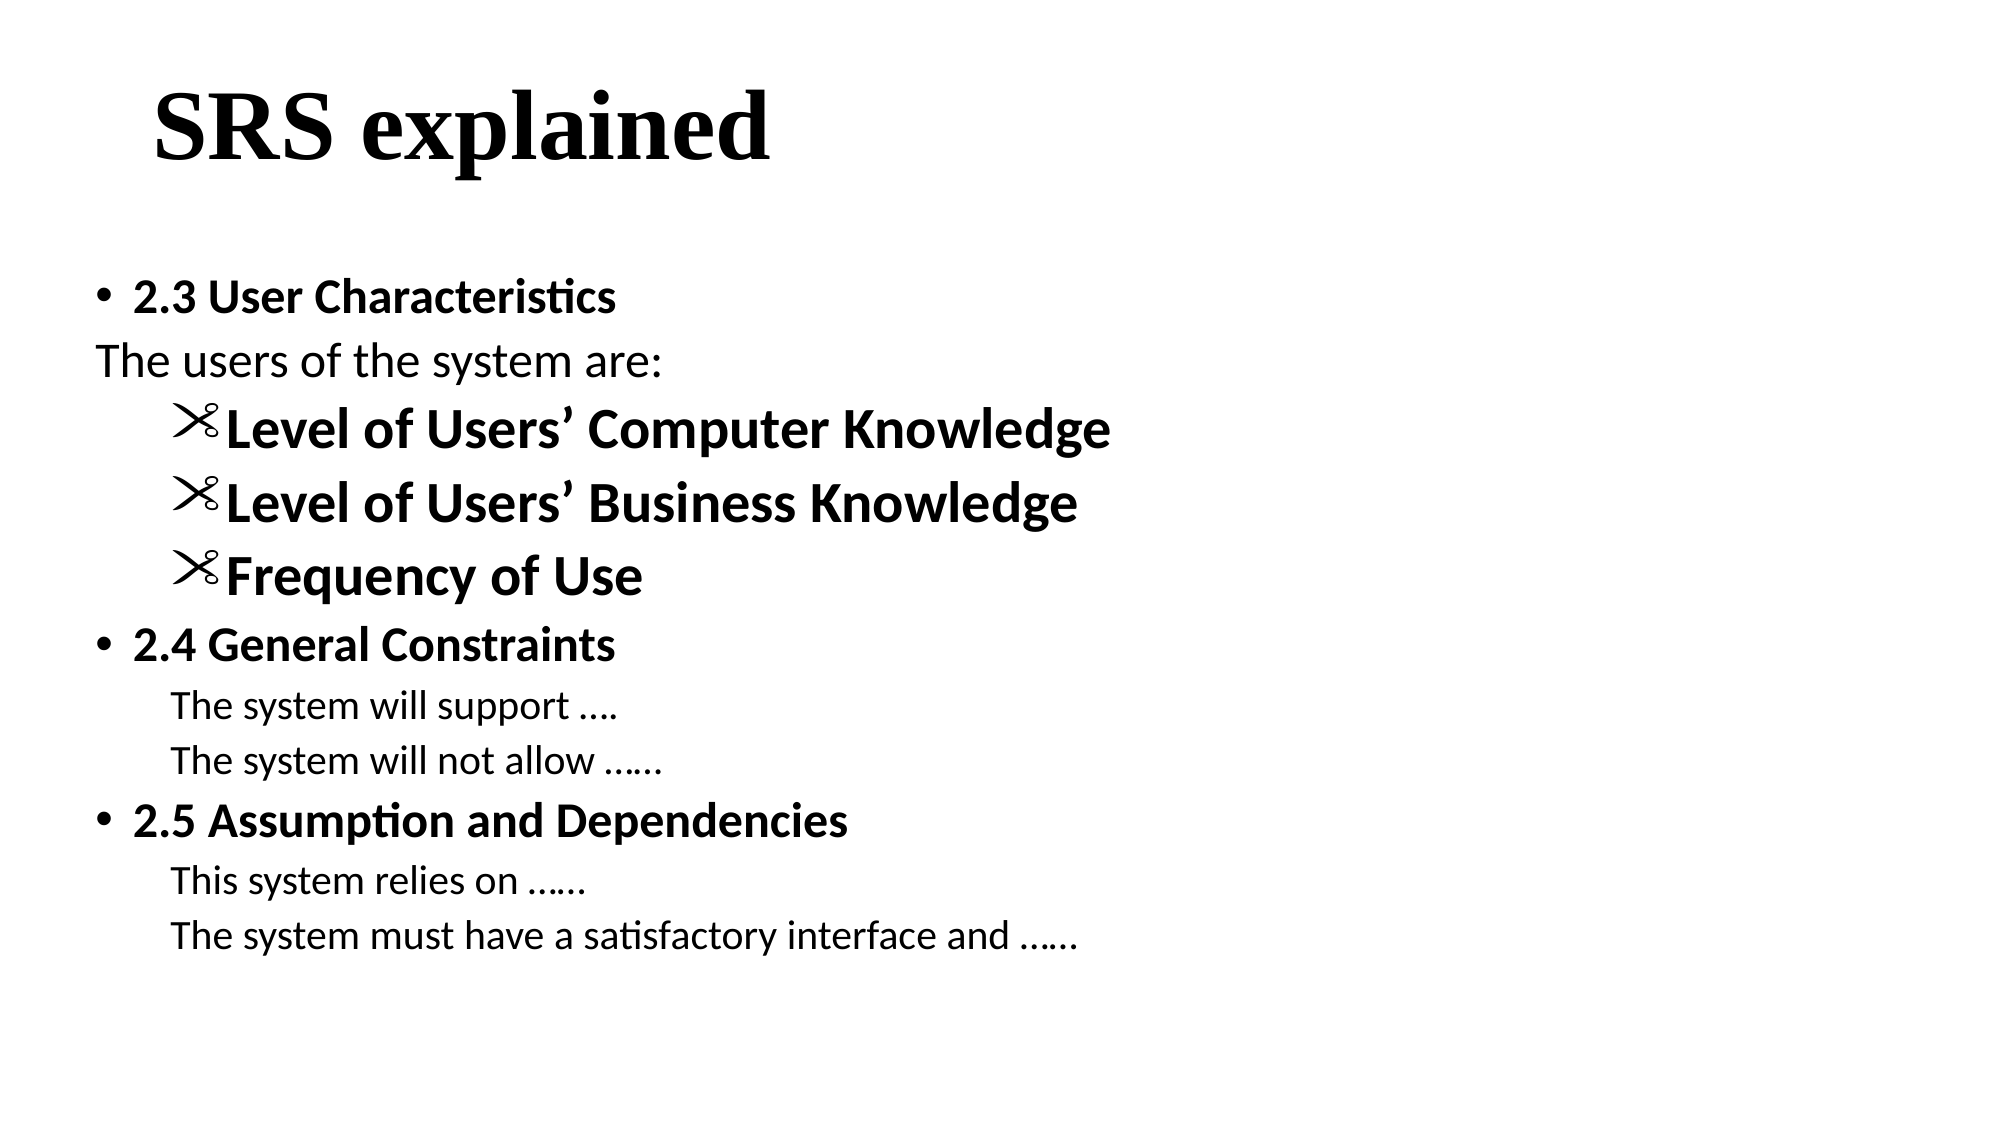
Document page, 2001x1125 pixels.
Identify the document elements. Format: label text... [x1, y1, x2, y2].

list 2.3 User Characteristics The users of the system are: Level of Users’ Computer Knowledge Level of Users’ Business Knowledge Frequency of Use 2.4 General Constraints The system will support …. The system will not allow …… 2.5 Assumption and Dependencies This system relies on …… The system must have a satisfactory interface and …… [5, 262, 1806, 1005]
title SRS explained [137, 59, 1863, 196]
